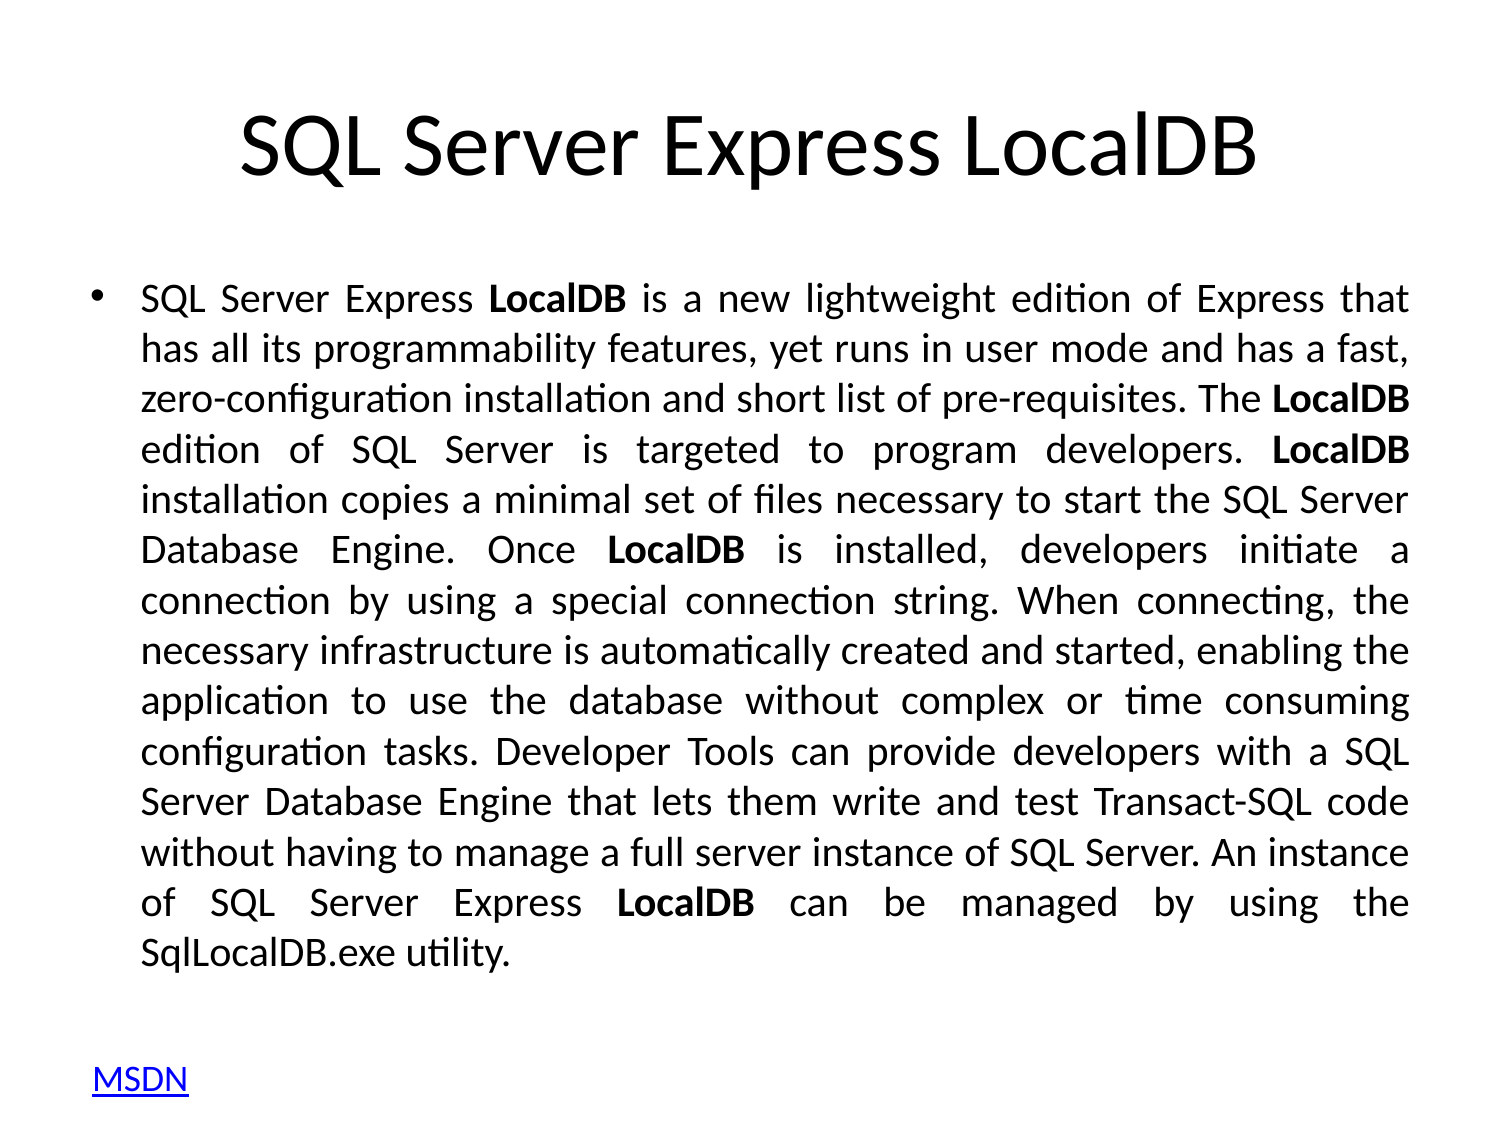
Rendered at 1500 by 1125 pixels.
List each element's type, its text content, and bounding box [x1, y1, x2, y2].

list SQL Server Express LocalDB is a new lightweight edition of Express that has all its programmability features, yet runs in user mode and has a fast, zero-configuration installation and short list of pre-requisites. The LocalDB edition of SQL Server is targeted to program developers. LocalDB installation copies a minimal set of files necessary to start the SQL Server Database Engine. Once LocalDB is installed, developers initiate a connection by using a special connection string. When connecting, the necessary infrastructure is automatically created and started, enabling the application to use the database without complex or time consuming configuration tasks. Developer Tools can provide developers with a SQL Server Database Engine that lets them write and test Transact-SQL code without having to manage a full server instance of SQL Server. An instance of SQL Server Express LocalDB can be managed by using the SqlLocalDB.exe utility. [75, 262, 1425, 1005]
title SQL Server Express LocalDB [75, 45, 1425, 233]
text_box MSDN [77, 1046, 204, 1125]
